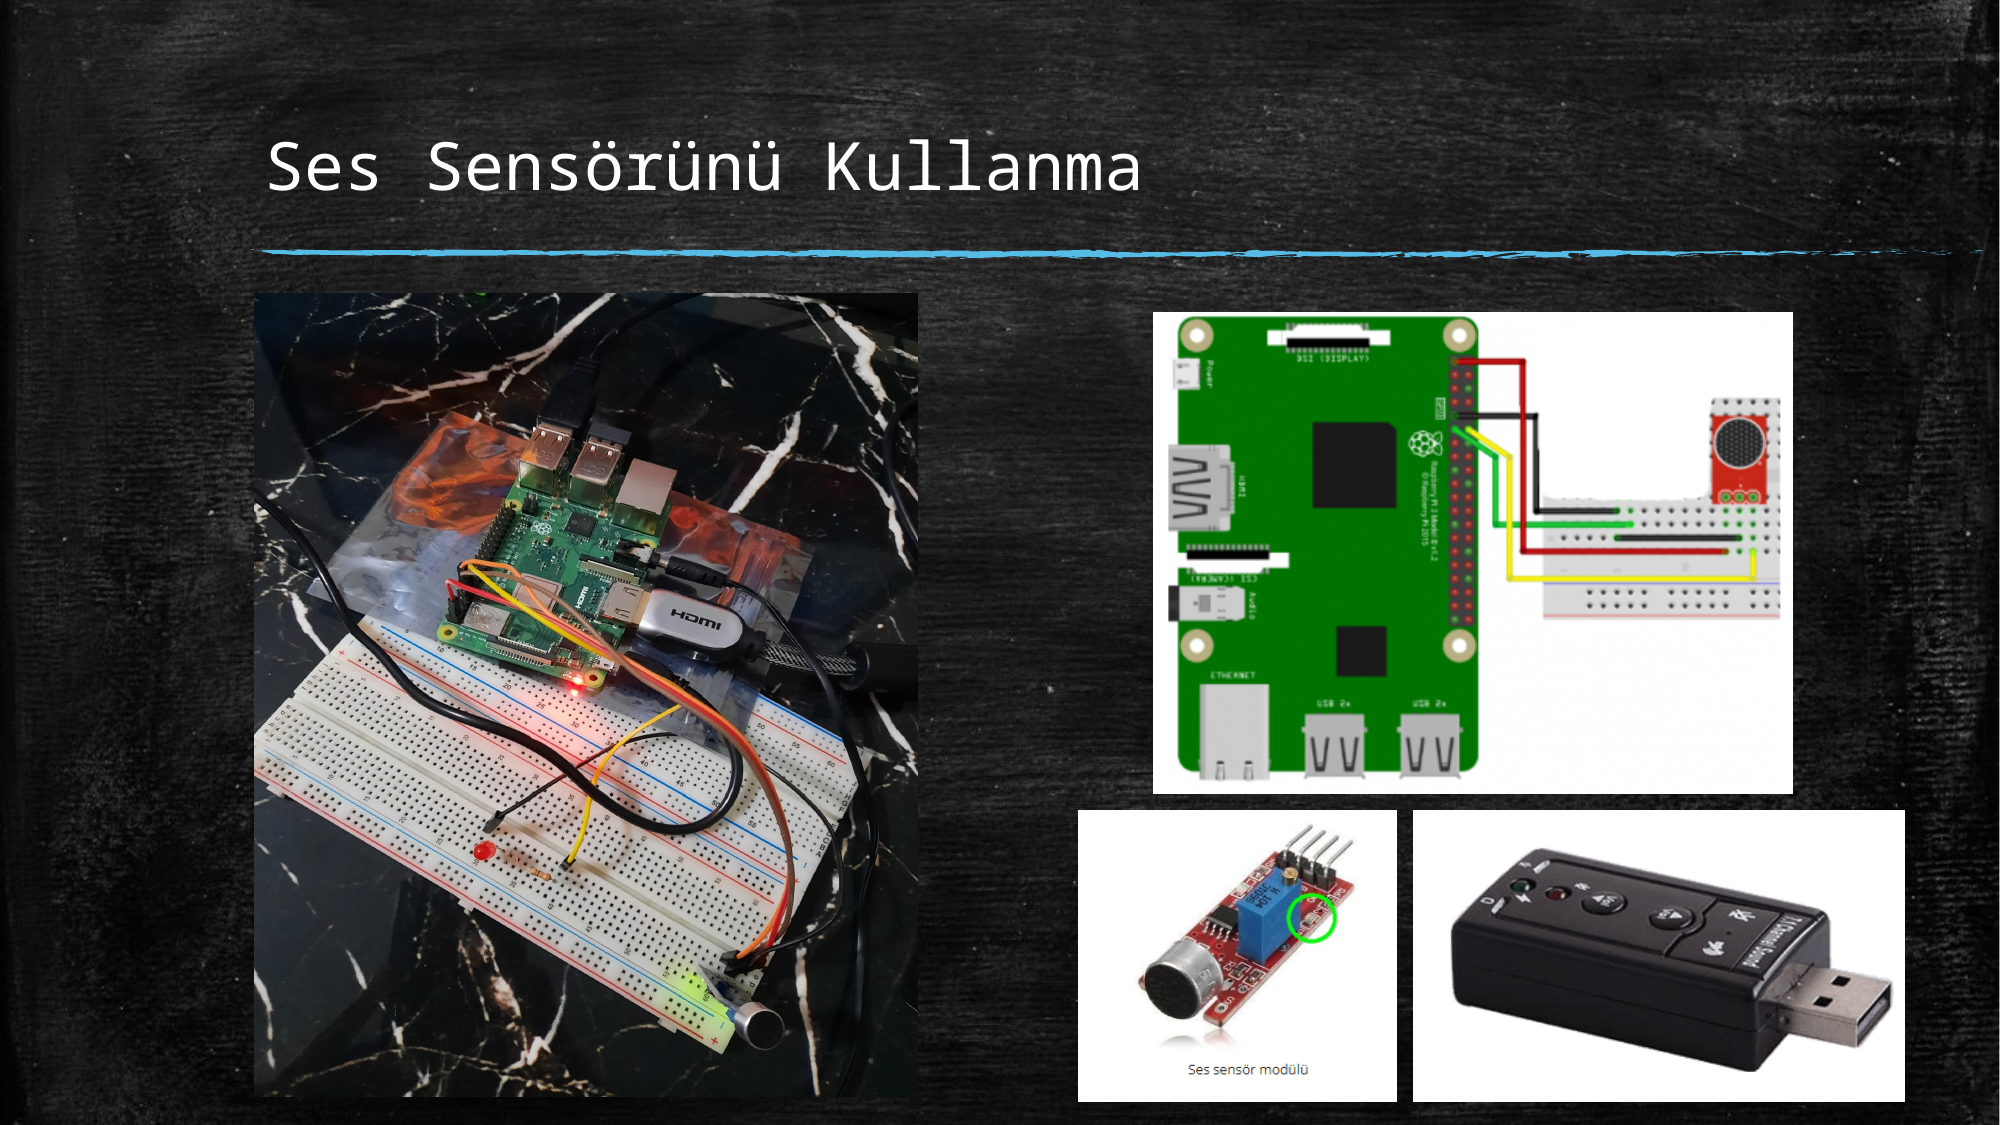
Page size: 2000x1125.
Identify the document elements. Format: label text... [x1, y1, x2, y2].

picture [1153, 312, 1793, 794]
title Ses Sensörünü Kullanma [249, 45, 1750, 213]
picture [1413, 810, 1905, 1102]
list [254, 293, 917, 1097]
picture [1078, 810, 1397, 1102]
